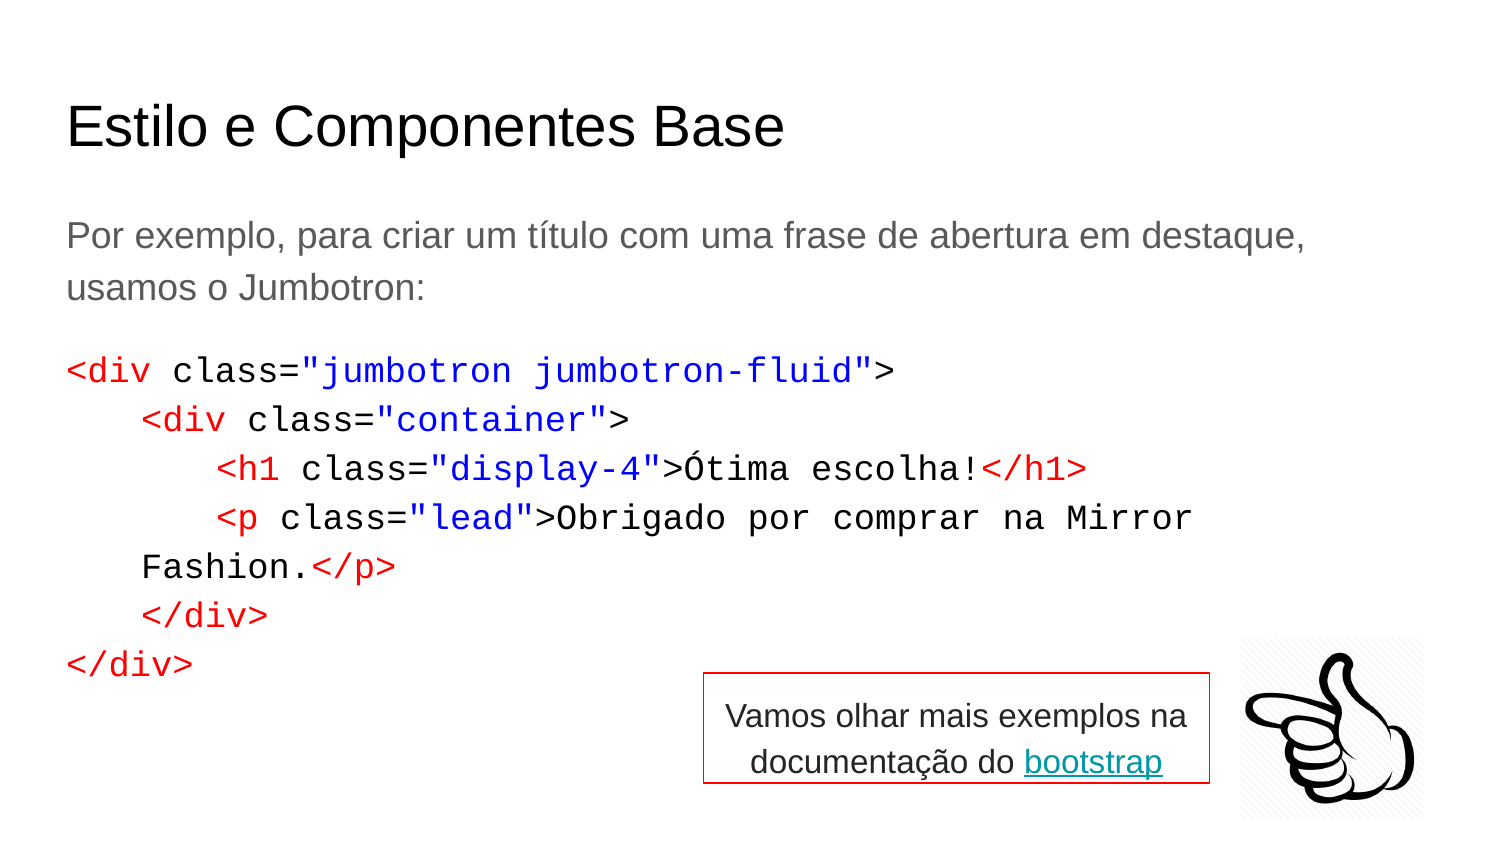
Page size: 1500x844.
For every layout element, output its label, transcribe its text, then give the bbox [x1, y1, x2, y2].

text_box Vamos olhar mais exemplos na documentação do bootstrap [703, 672, 1210, 784]
picture [1239, 635, 1426, 822]
title Estilo e Componentes Base [51, 72, 1449, 167]
list Por exemplo, para criar um título com uma frase de abertura em destaque, usamos o Jumbotron: <div class="jumbotron jumbotron-fluid"> <div class="container"> <h1 class="display-4">Ótima escolha!</h1> <p class="lead">Obrigado por comprar na Mirror Fashion.</p> </div> </div> [51, 189, 1449, 750]
